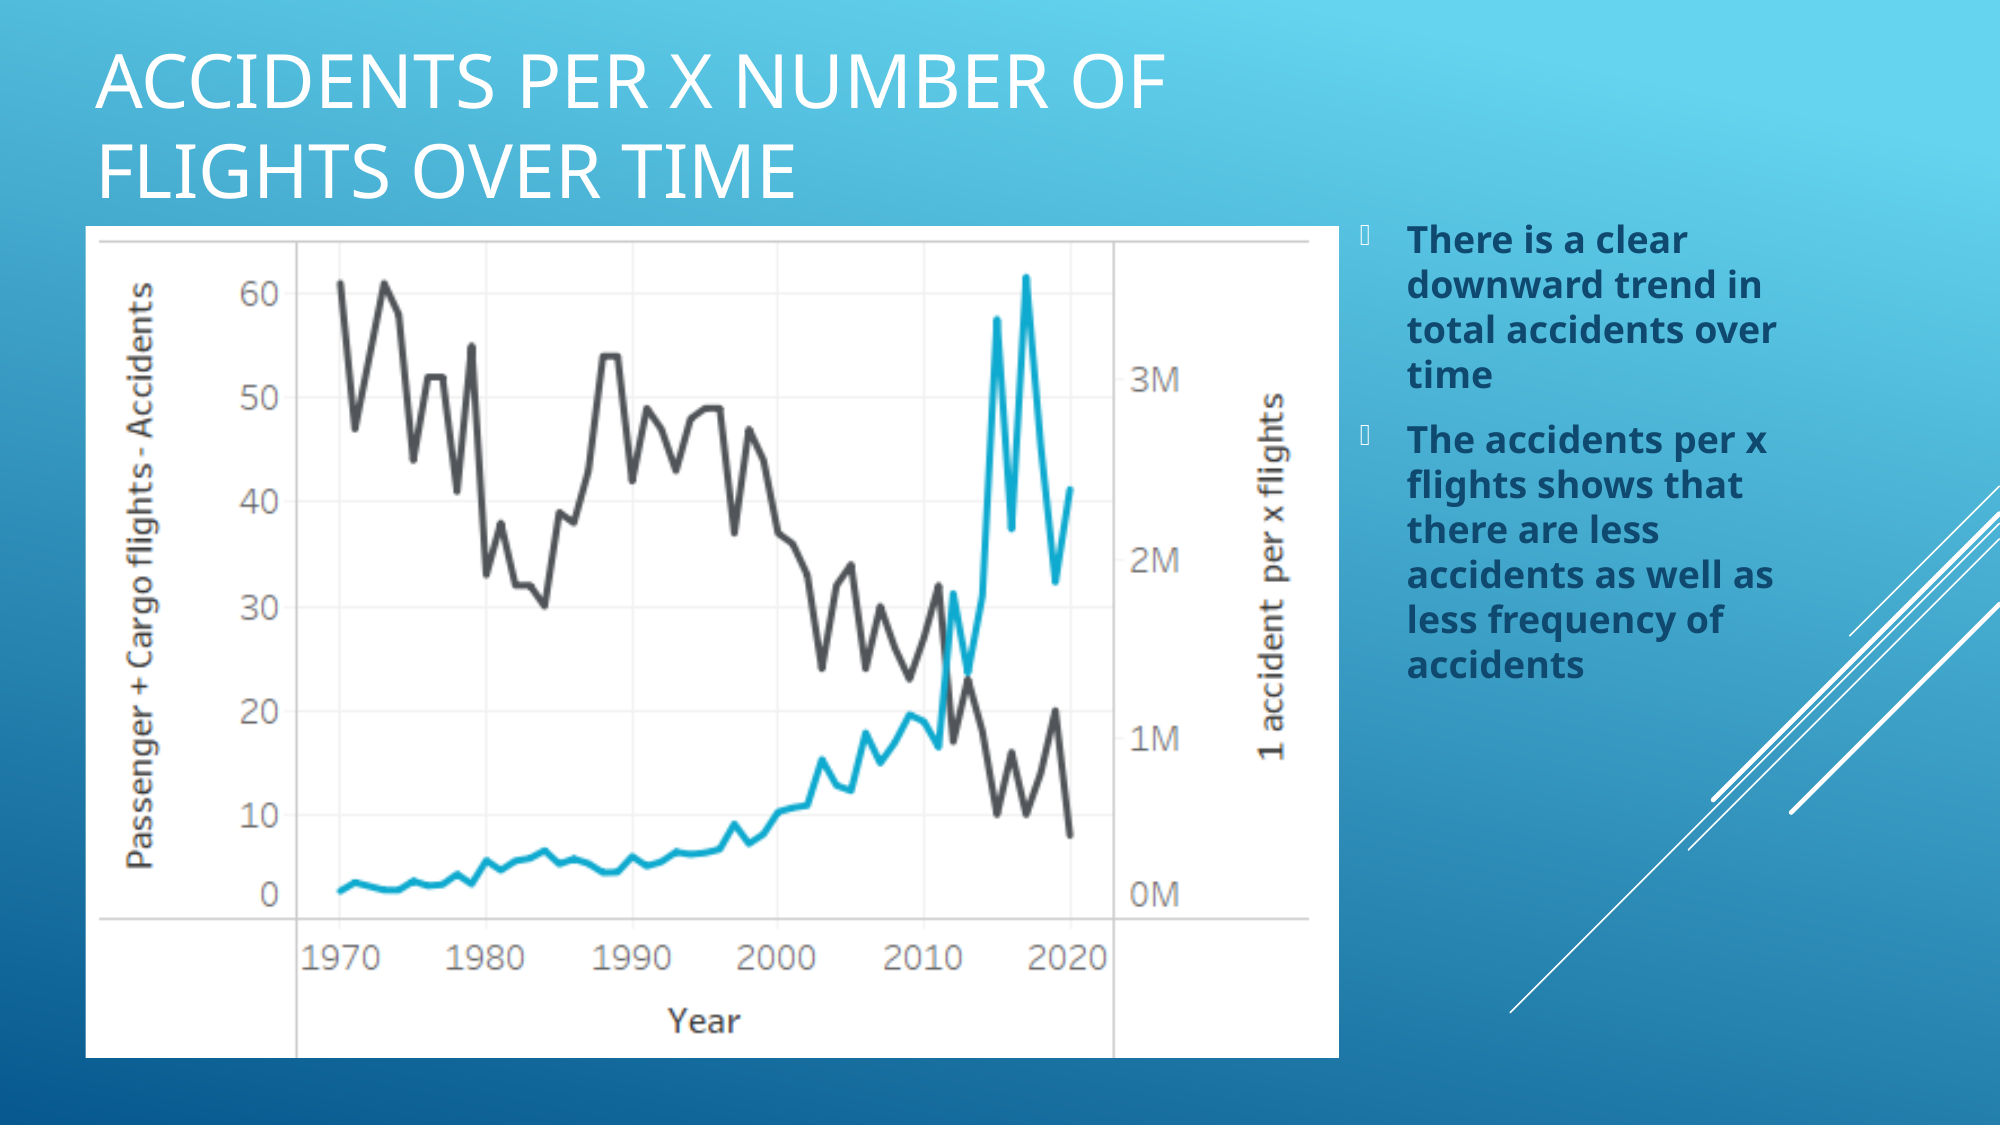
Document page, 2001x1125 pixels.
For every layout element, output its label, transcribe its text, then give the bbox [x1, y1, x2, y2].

list There is a clear downward trend in total accidents over time The accidents per x flights shows that there are less accidents as well as less frequency of accidents [1344, 208, 1860, 729]
picture [85, 226, 1345, 1058]
title Accidents per x number of flights over time [80, 0, 1481, 248]
